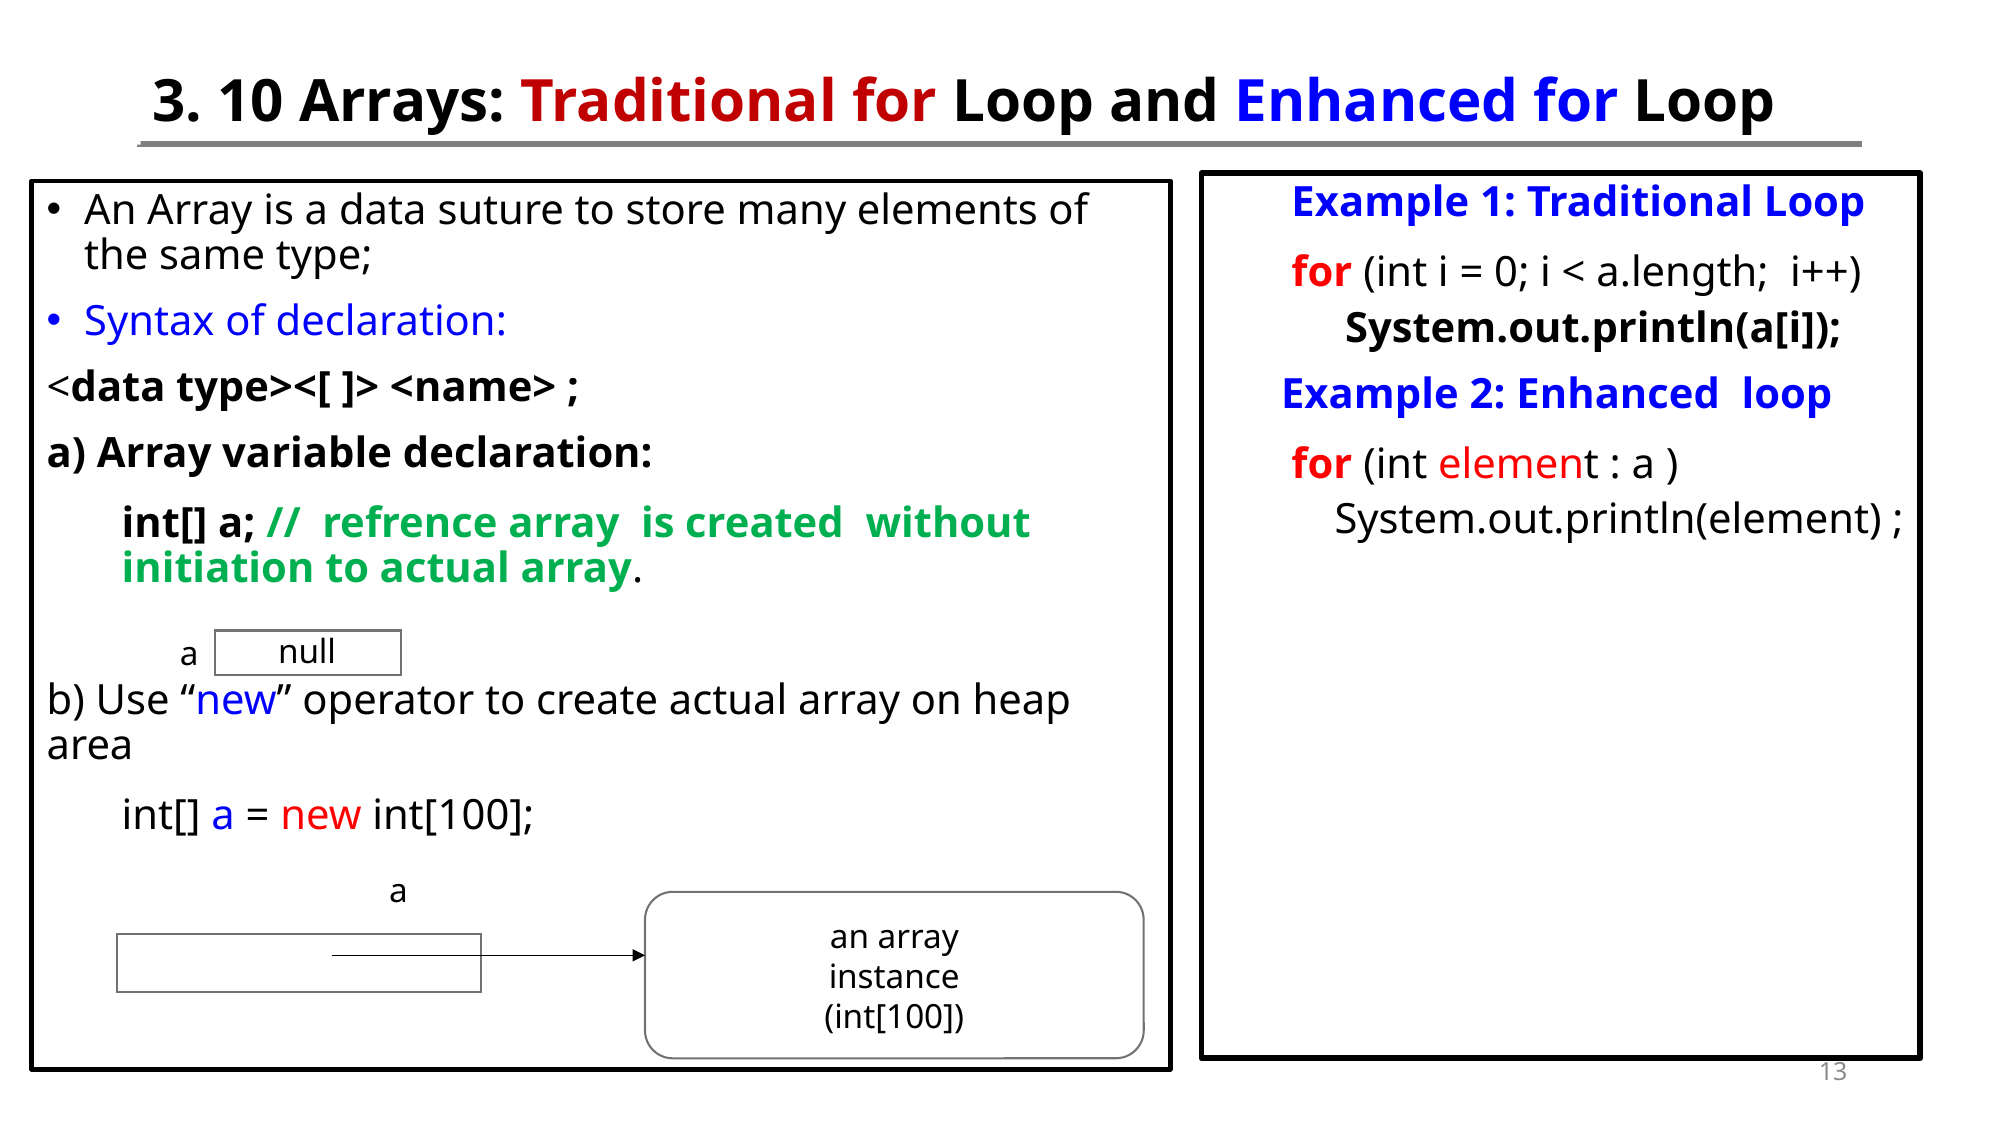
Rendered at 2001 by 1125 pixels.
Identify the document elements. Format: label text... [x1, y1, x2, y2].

list Example 1: Traditional Loop for (int i = 0; i < a.length; i++) System.out.println(a[i]); Example 2: Enhanced loop for (int element : a ) System.out.println(element) ; [1201, 173, 1921, 1059]
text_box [116, 862, 1144, 1059]
slide_number 13 [1412, 1042, 1863, 1103]
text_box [165, 623, 402, 681]
title 3. 10 Arrays: Traditional for Loop and Enhanced for Loop [137, 59, 1863, 145]
list An Array is a data suture to store many elements of the same type; Syntax of declaration: <data type><[ ]> <name> ; a) Array variable declaration: int[] a; // refrence array is created without initiation to actual array. b) Use “new” operator to create actual array on heap area int[] a = new int[100]; [31, 181, 1171, 1070]
